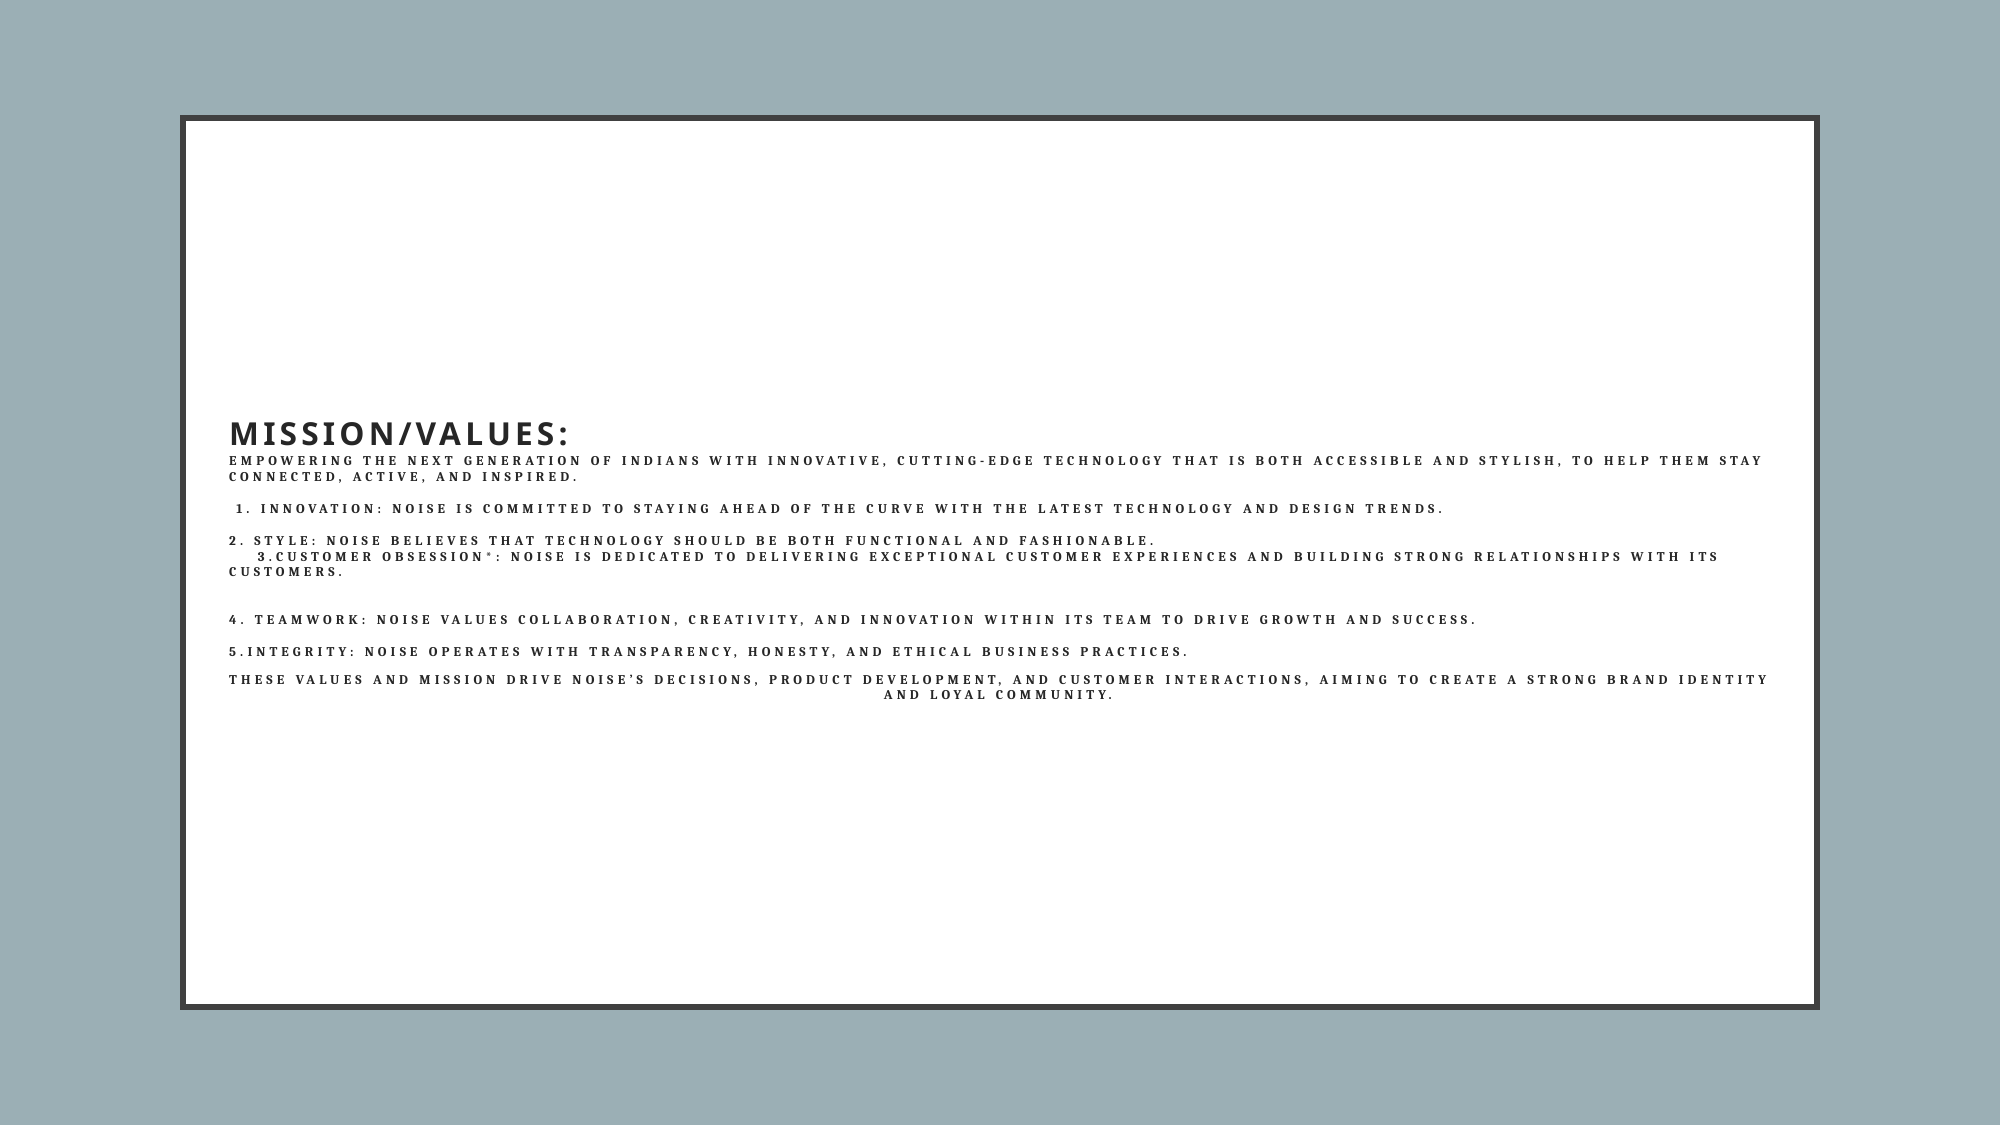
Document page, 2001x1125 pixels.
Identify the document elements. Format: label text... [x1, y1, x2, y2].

title mission/values: Empowering the next generation of Indians with innovative, cutting-edge technology that is both accessible and stylish, to help them stay connected, active, and inspired. 1. Innovation: Noise is committed to staying ahead of the curve with the latest technology and design trends. 2. Style: Noise believes that technology should be both functional and fashionable. 3.Customer Obsession*: Noise is dedicated to delivering exceptional customer experiences and building strong relationships with its customers. 4. Teamwork: Noise values collaboration, creativity, and innovation within its team to drive growth and success. 5.Integrity: Noise operates with transparency, honesty, and ethical business practices. These values and mission drive Noise’s decisions, product development, and customer interactions, aiming to create a strong brand identity and loyal community. [180, 115, 1820, 1010]
